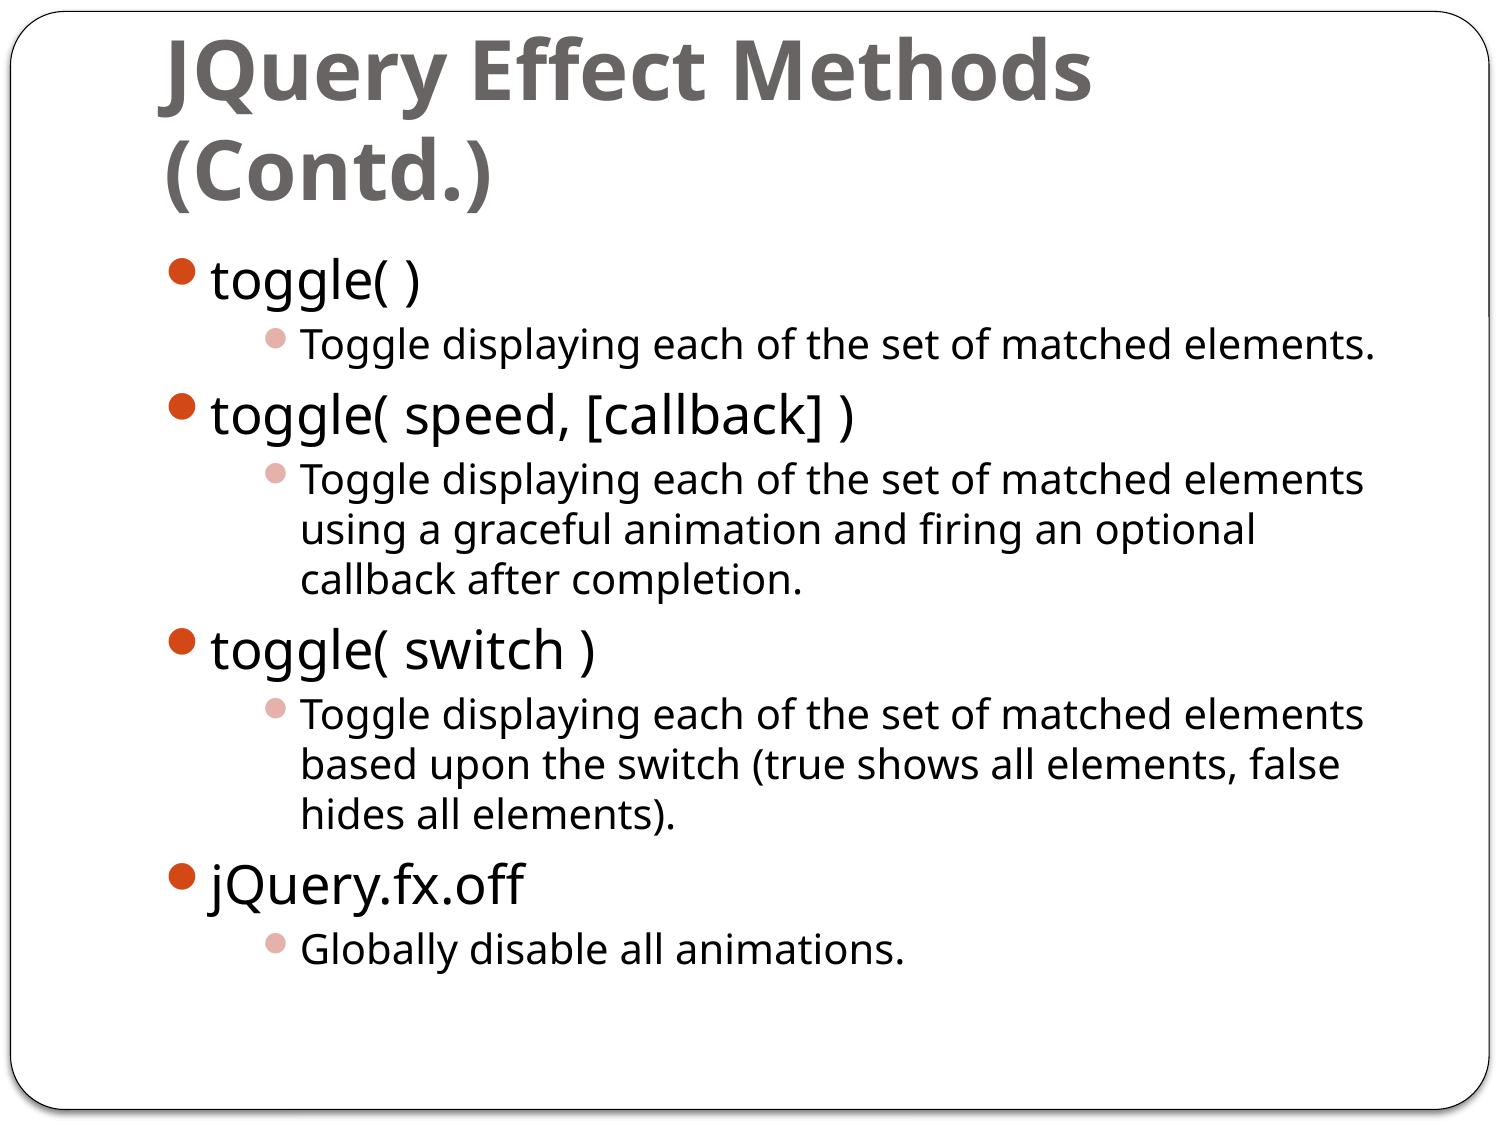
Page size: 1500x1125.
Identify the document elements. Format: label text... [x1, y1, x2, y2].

title JQuery Effect Methods (Contd.) [150, 45, 1425, 233]
list toggle( ) Toggle displaying each of the set of matched elements. toggle( speed, [callback] ) Toggle displaying each of the set of matched elements using a graceful animation and firing an optional callback after completion. toggle( switch ) Toggle displaying each of the set of matched elements based upon the switch (true shows all elements, false hides all elements). jQuery.fx.off Globally disable all animations. [150, 237, 1425, 988]
